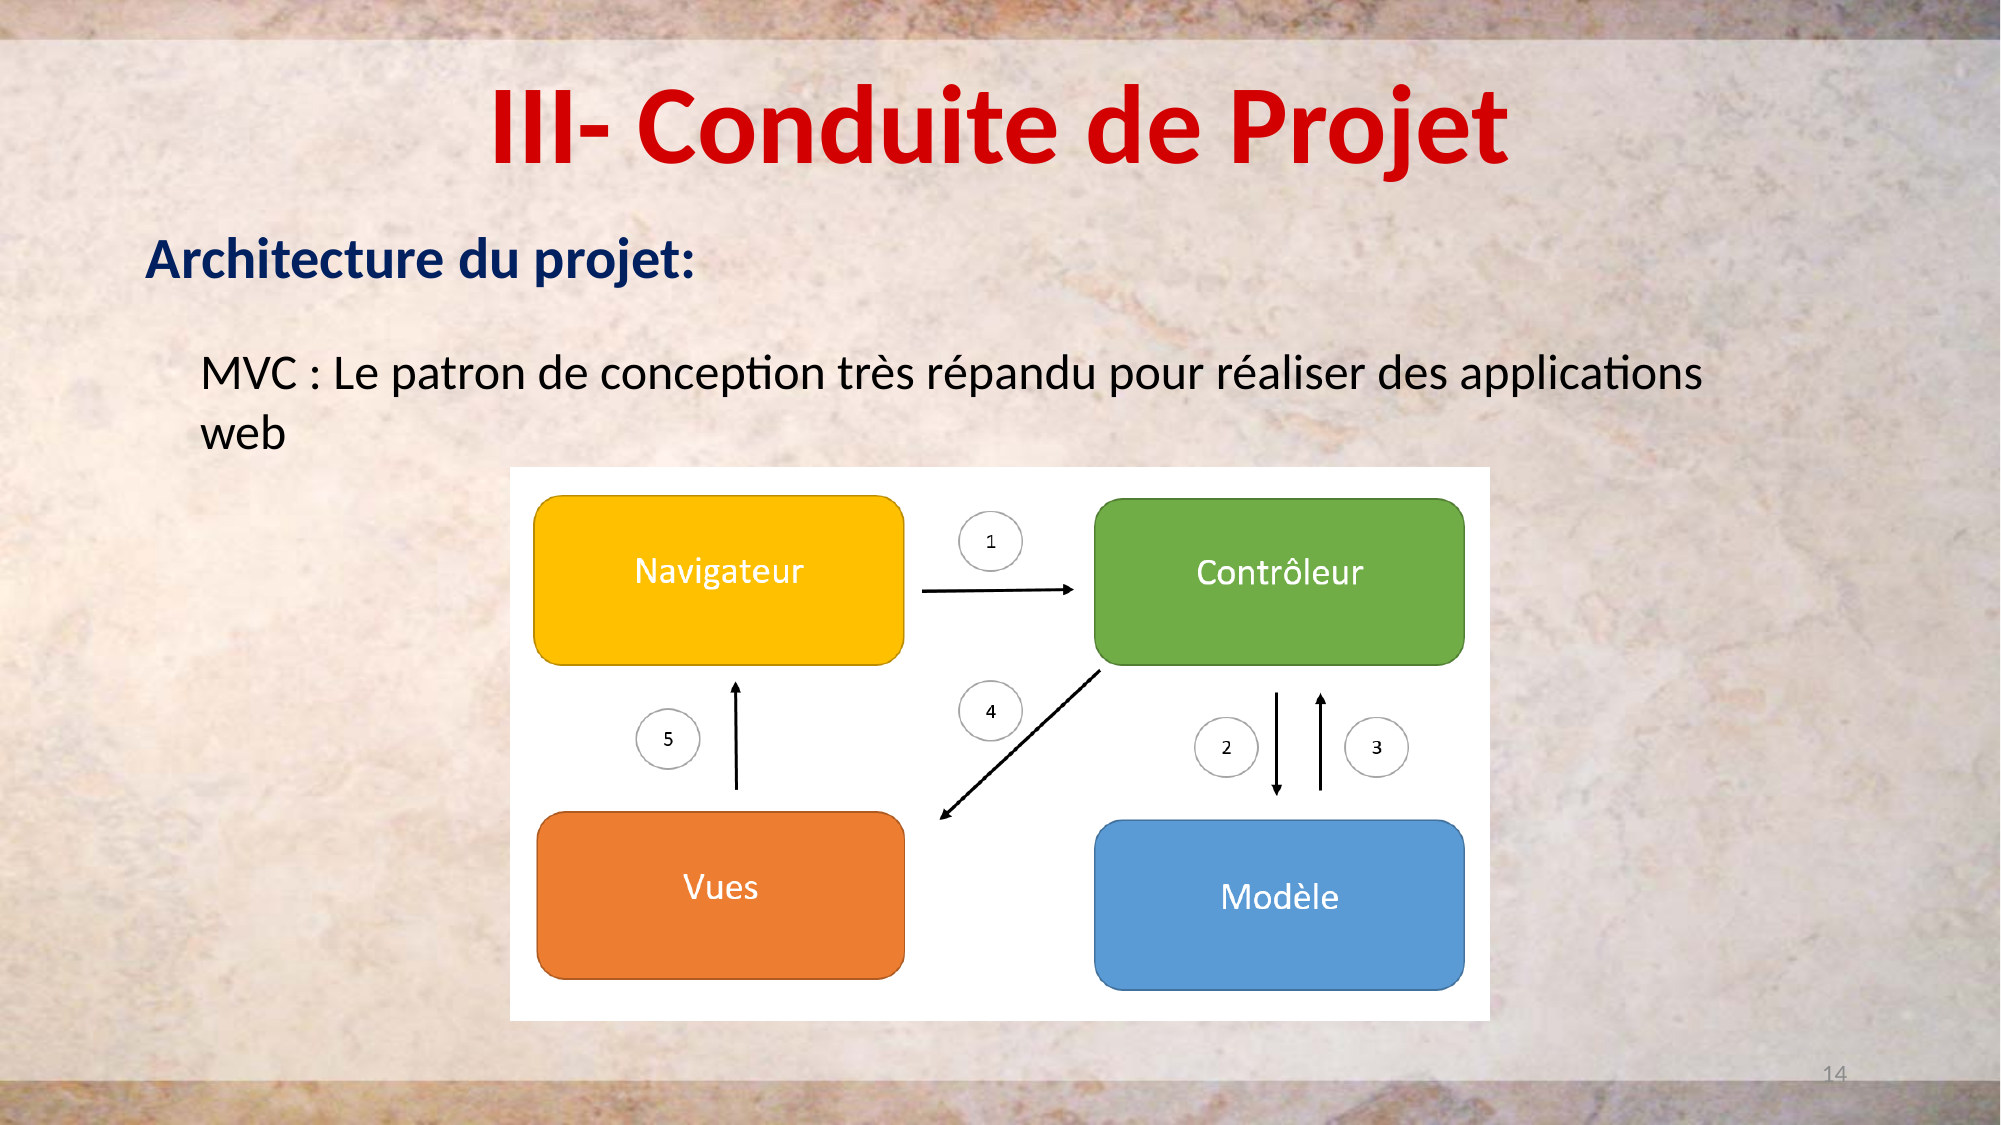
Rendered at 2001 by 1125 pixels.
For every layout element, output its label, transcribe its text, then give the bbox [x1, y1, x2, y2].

picture [0, 0, 2001, 1125]
text_box Architecture du projet: [131, 212, 712, 298]
text_box III- Conduite de Projet [473, 43, 1527, 234]
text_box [185, 331, 1815, 1021]
slide_number 14 [1412, 1042, 1863, 1103]
